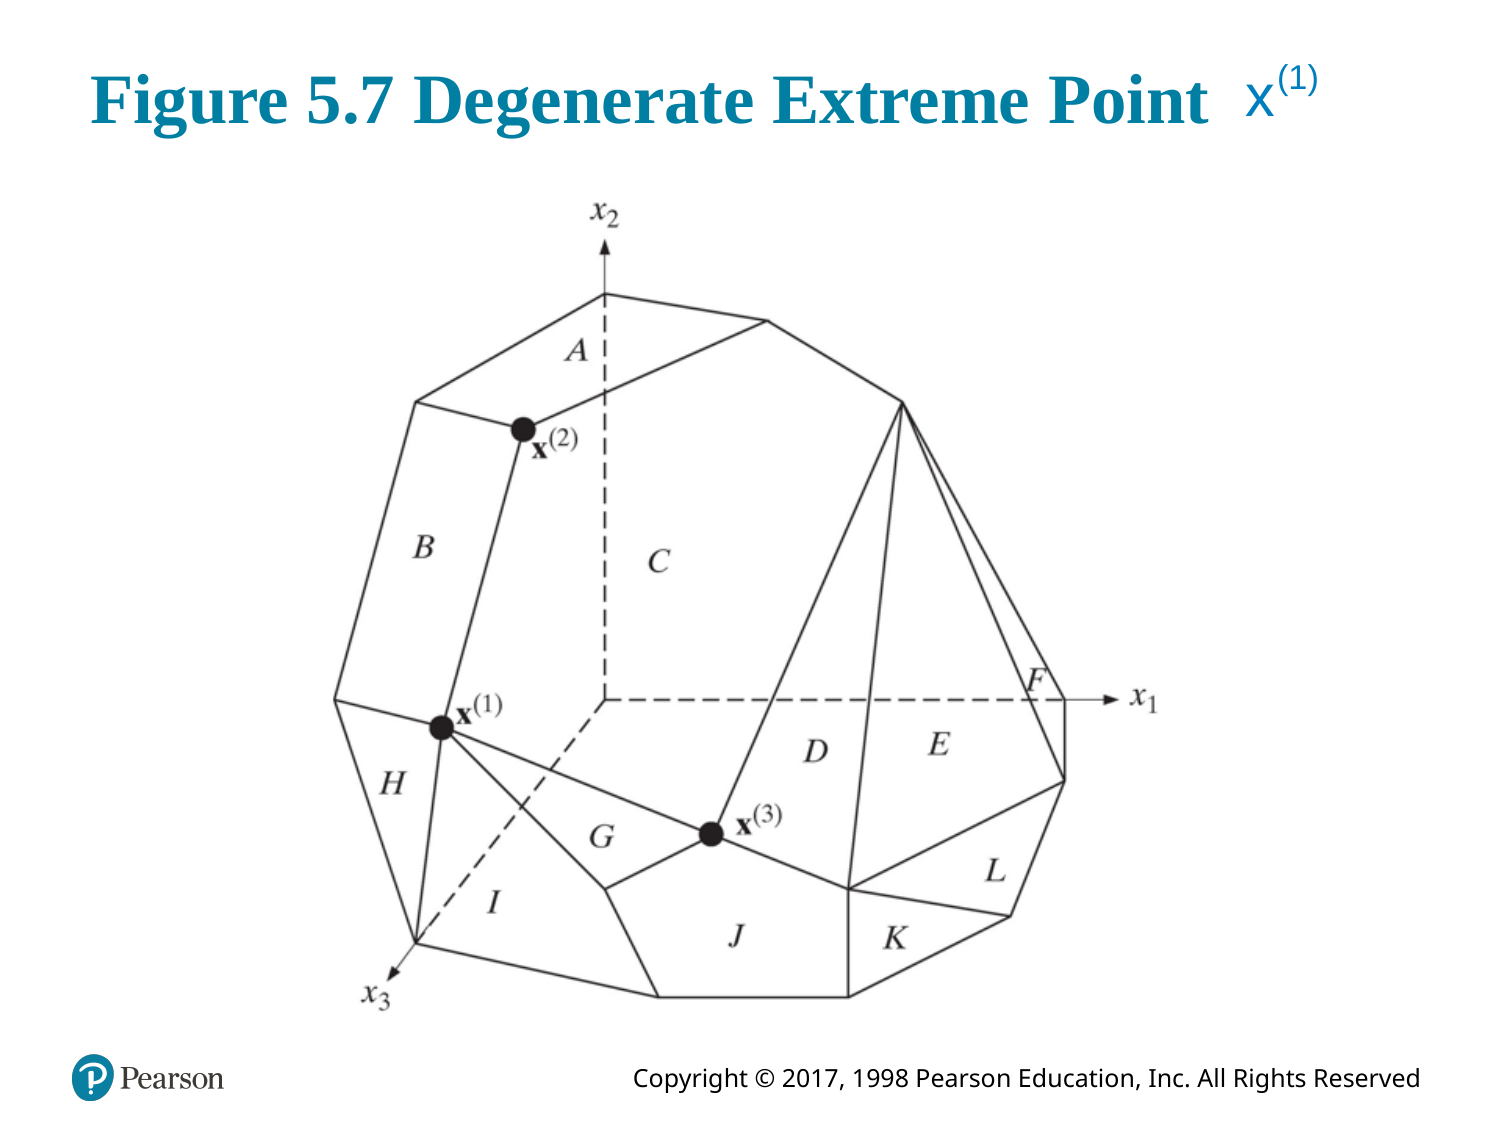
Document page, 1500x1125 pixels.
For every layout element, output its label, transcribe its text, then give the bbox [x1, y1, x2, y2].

picture [80, 1063, 106, 1088]
picture [260, 200, 1200, 1025]
title Figure 5.7 Degenerate Extreme Point x super left parenthesis 1 right parenthesisx [75, 37, 1425, 213]
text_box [1240, 56, 1323, 122]
picture [98, 1054, 224, 1101]
picture [72, 1087, 83, 1101]
picture [72, 1054, 88, 1070]
